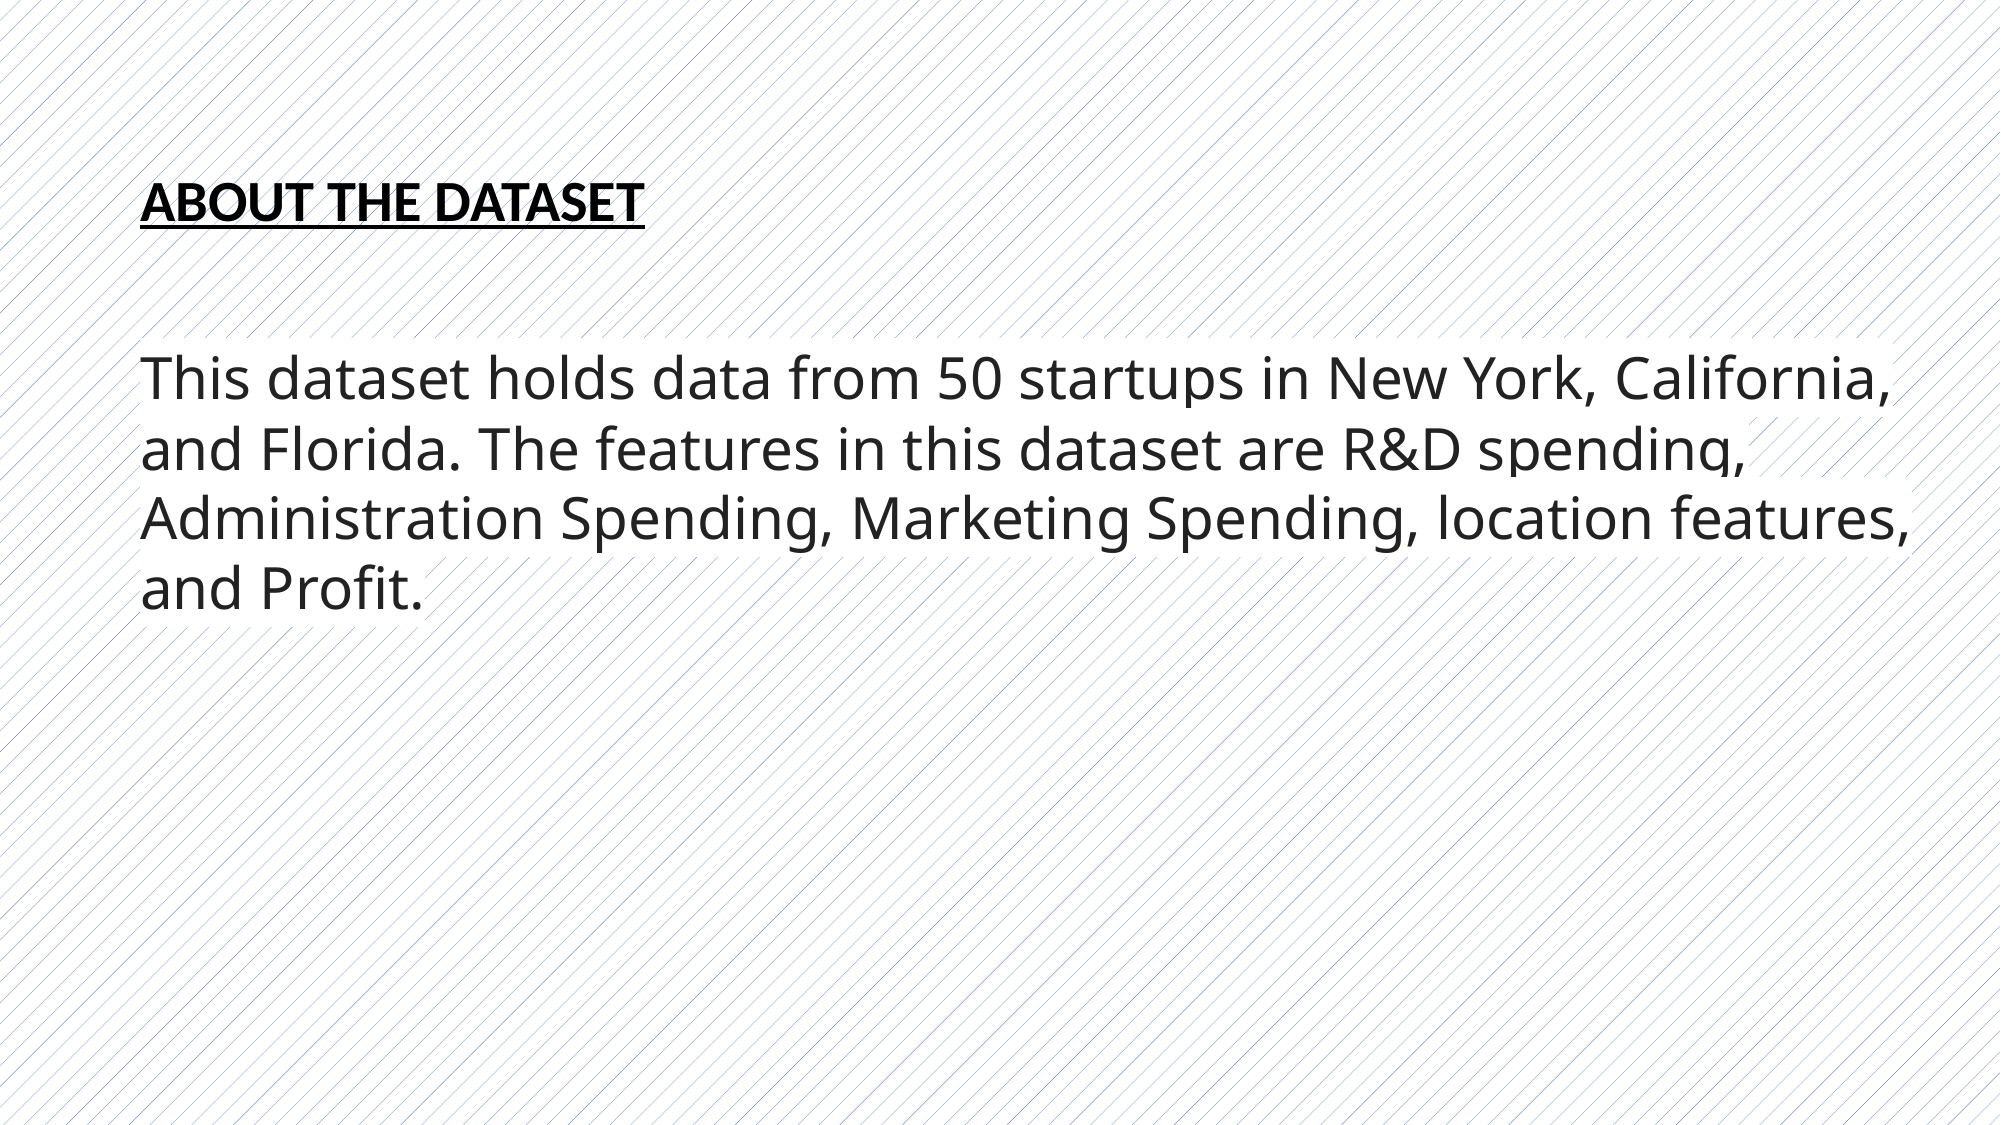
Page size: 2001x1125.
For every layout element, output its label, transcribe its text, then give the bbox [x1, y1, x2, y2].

text_box ABOUT THE DATASET [125, 155, 1936, 241]
text_box This dataset holds data from 50 startups in New York, California, and Florida. The features in this dataset are R&D spending, Administration Spending, Marketing Spending, location features, and Profit. [125, 334, 1936, 629]
